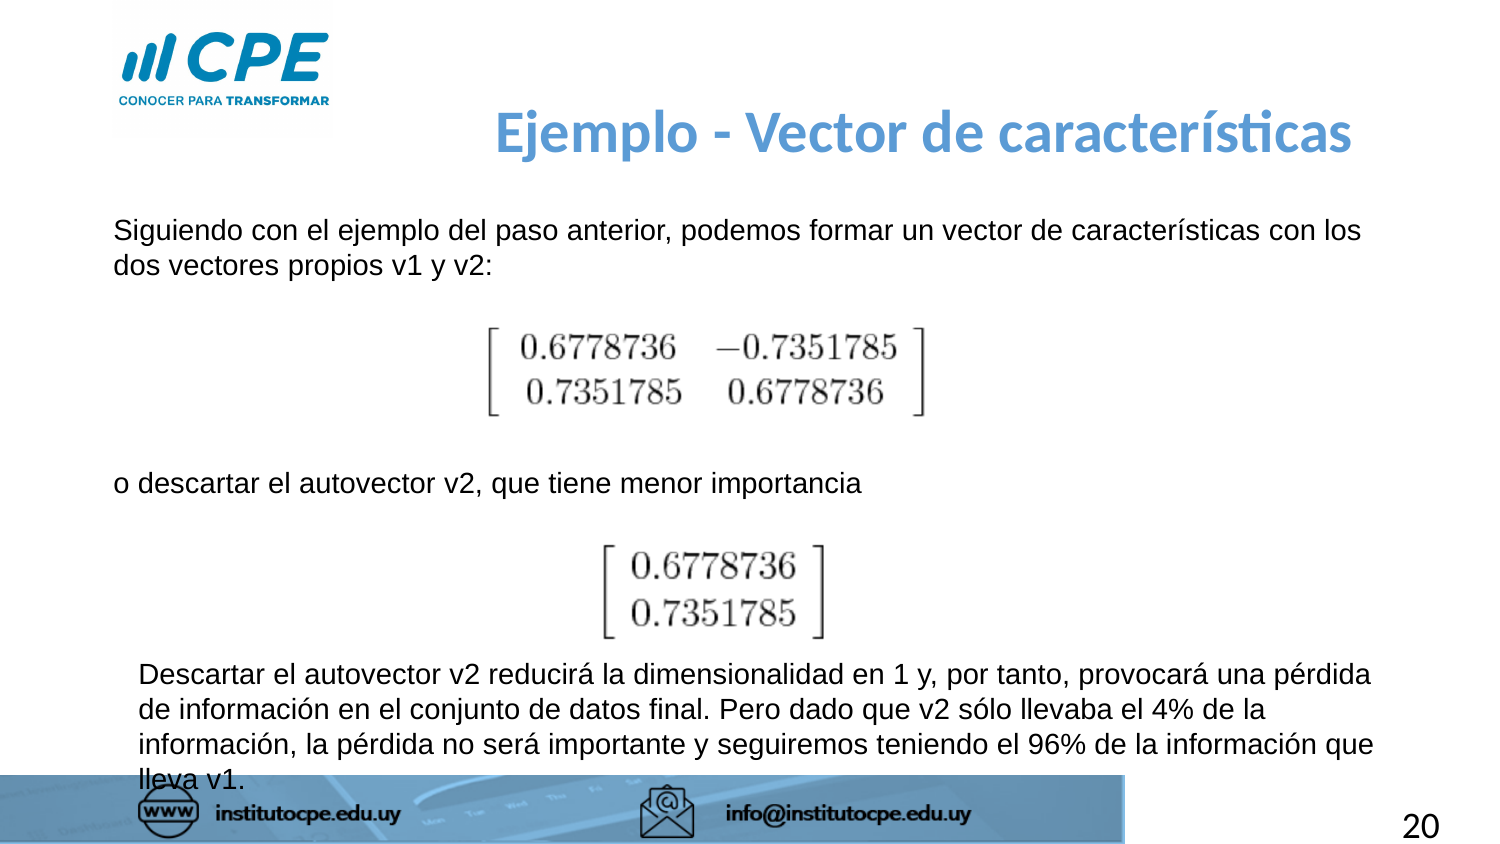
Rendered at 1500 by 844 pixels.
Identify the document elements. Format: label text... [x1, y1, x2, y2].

title Ejemplo - Vector de características [374, 92, 1475, 174]
picture [451, 295, 957, 450]
picture [583, 526, 850, 652]
text_box Siguiendo con el ejemplo del paso anterior, podemos formar un vector de características con los dos vectores propios v1 y v2: [98, 196, 1402, 296]
text_box ‹#› [1386, 793, 1500, 826]
text_box o descartar el autovector v2, que tiene menor importancia [98, 449, 1402, 515]
picture [0, 775, 1126, 844]
text_box Descartar el autovector v2 reducirá la dimensionalidad en 1 y, por tanto, provocará una pérdida de información en el conjunto de datos final. Pero dado que v2 sólo llevaba el 4% de la información, la pérdida no será importante y seguiremos teniendo el 96% de la información que lleva v1. [123, 640, 1427, 810]
picture [112, 0, 333, 139]
